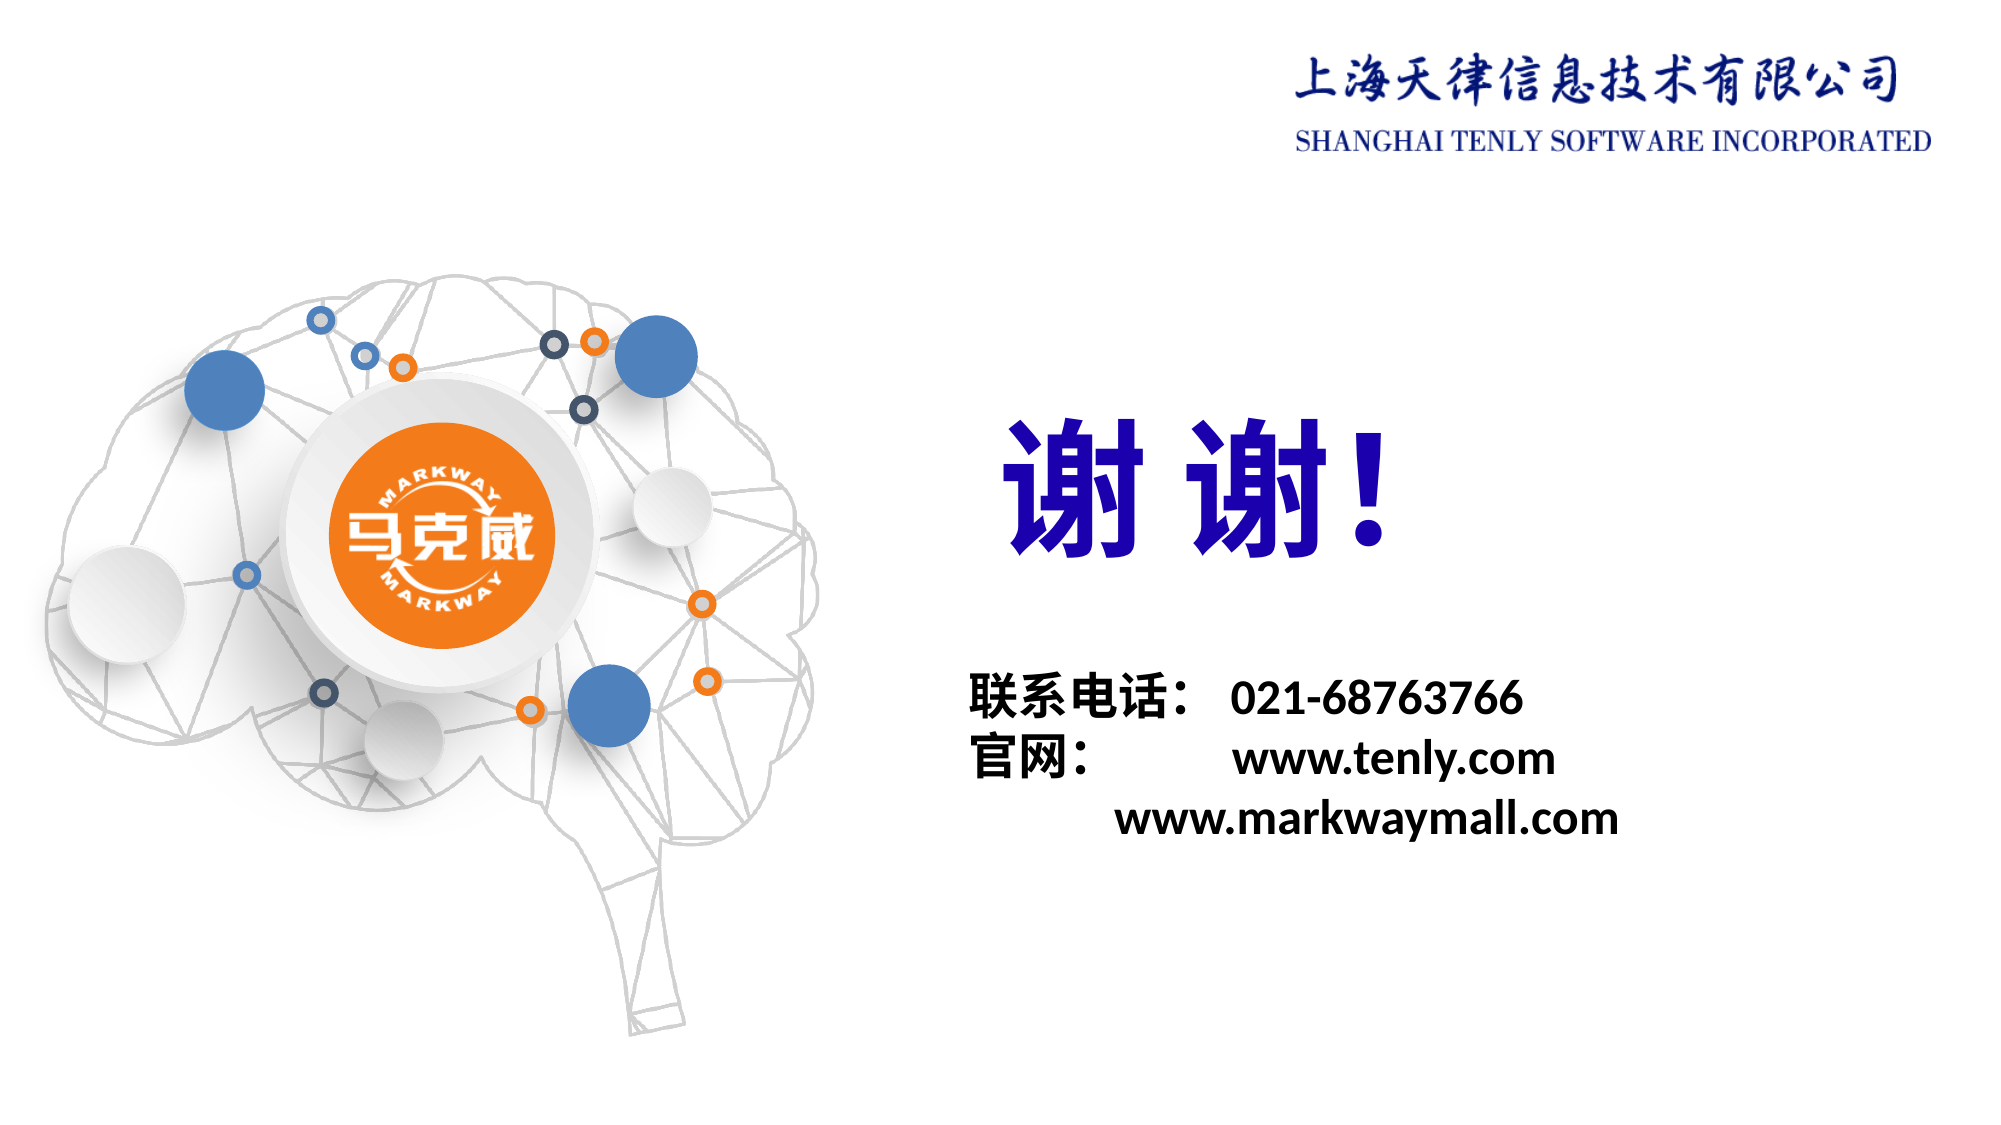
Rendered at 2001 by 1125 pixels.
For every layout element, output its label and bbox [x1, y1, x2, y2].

text_box [882, 312, 1921, 854]
picture [1264, 0, 2000, 203]
text_box [0, 196, 882, 1125]
